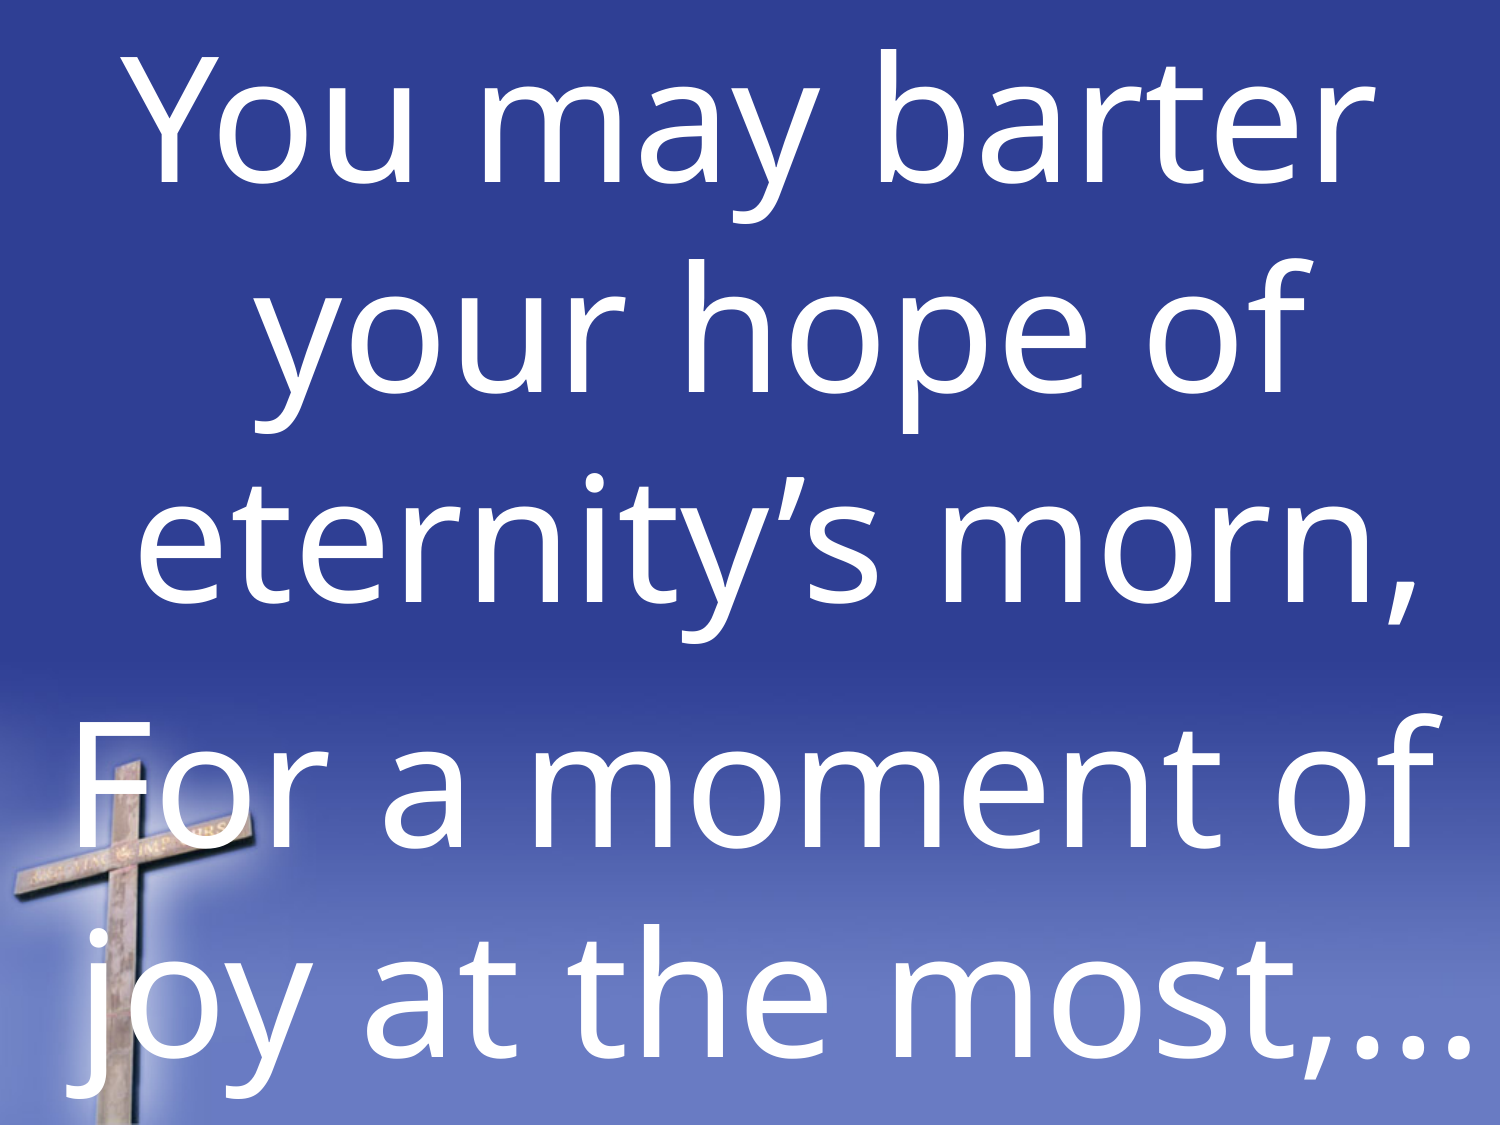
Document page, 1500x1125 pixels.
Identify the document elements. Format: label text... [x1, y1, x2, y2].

list You may barter your hope of eternity’s morn, For a moment of joy at the most,… [0, 0, 1500, 1125]
